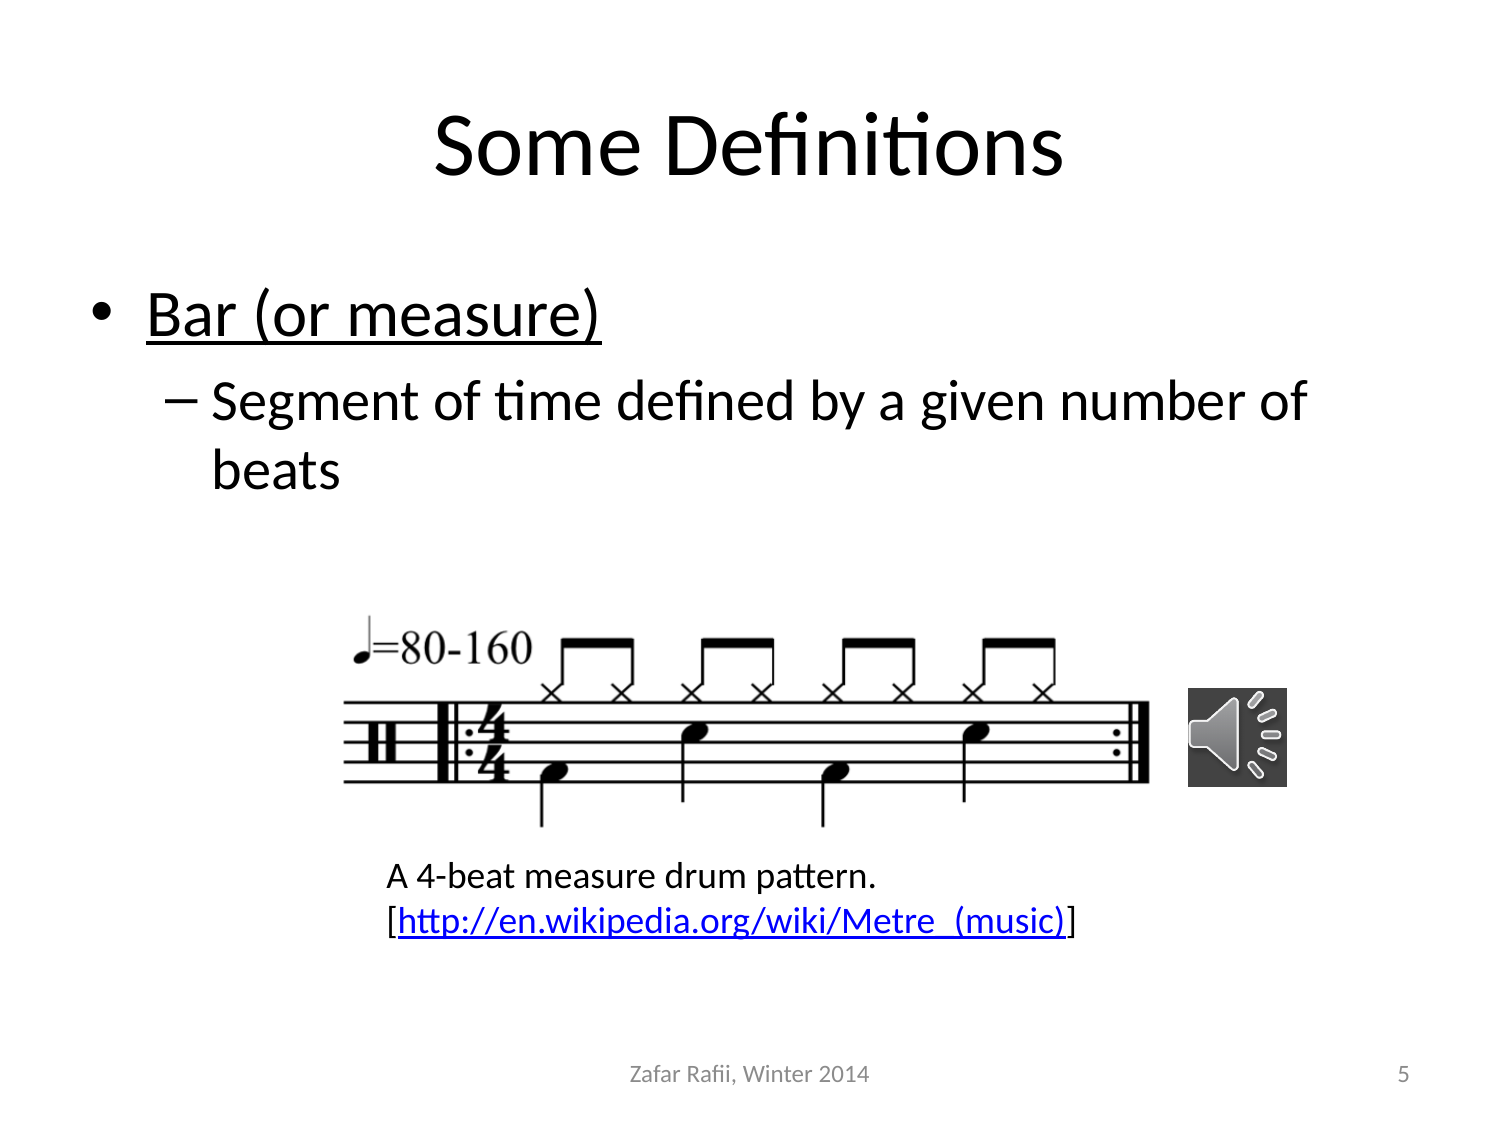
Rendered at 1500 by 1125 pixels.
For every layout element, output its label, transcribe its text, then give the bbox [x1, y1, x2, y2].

footer Zafar Rafii, Winter 2014 [512, 1042, 988, 1103]
picture [1187, 687, 1288, 788]
title Some Definitions [75, 45, 1425, 233]
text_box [329, 599, 1163, 951]
list Bar (or measure) Segment of time defined by a given number of beats [75, 262, 1425, 1005]
slide_number 5 [1074, 1042, 1425, 1103]
